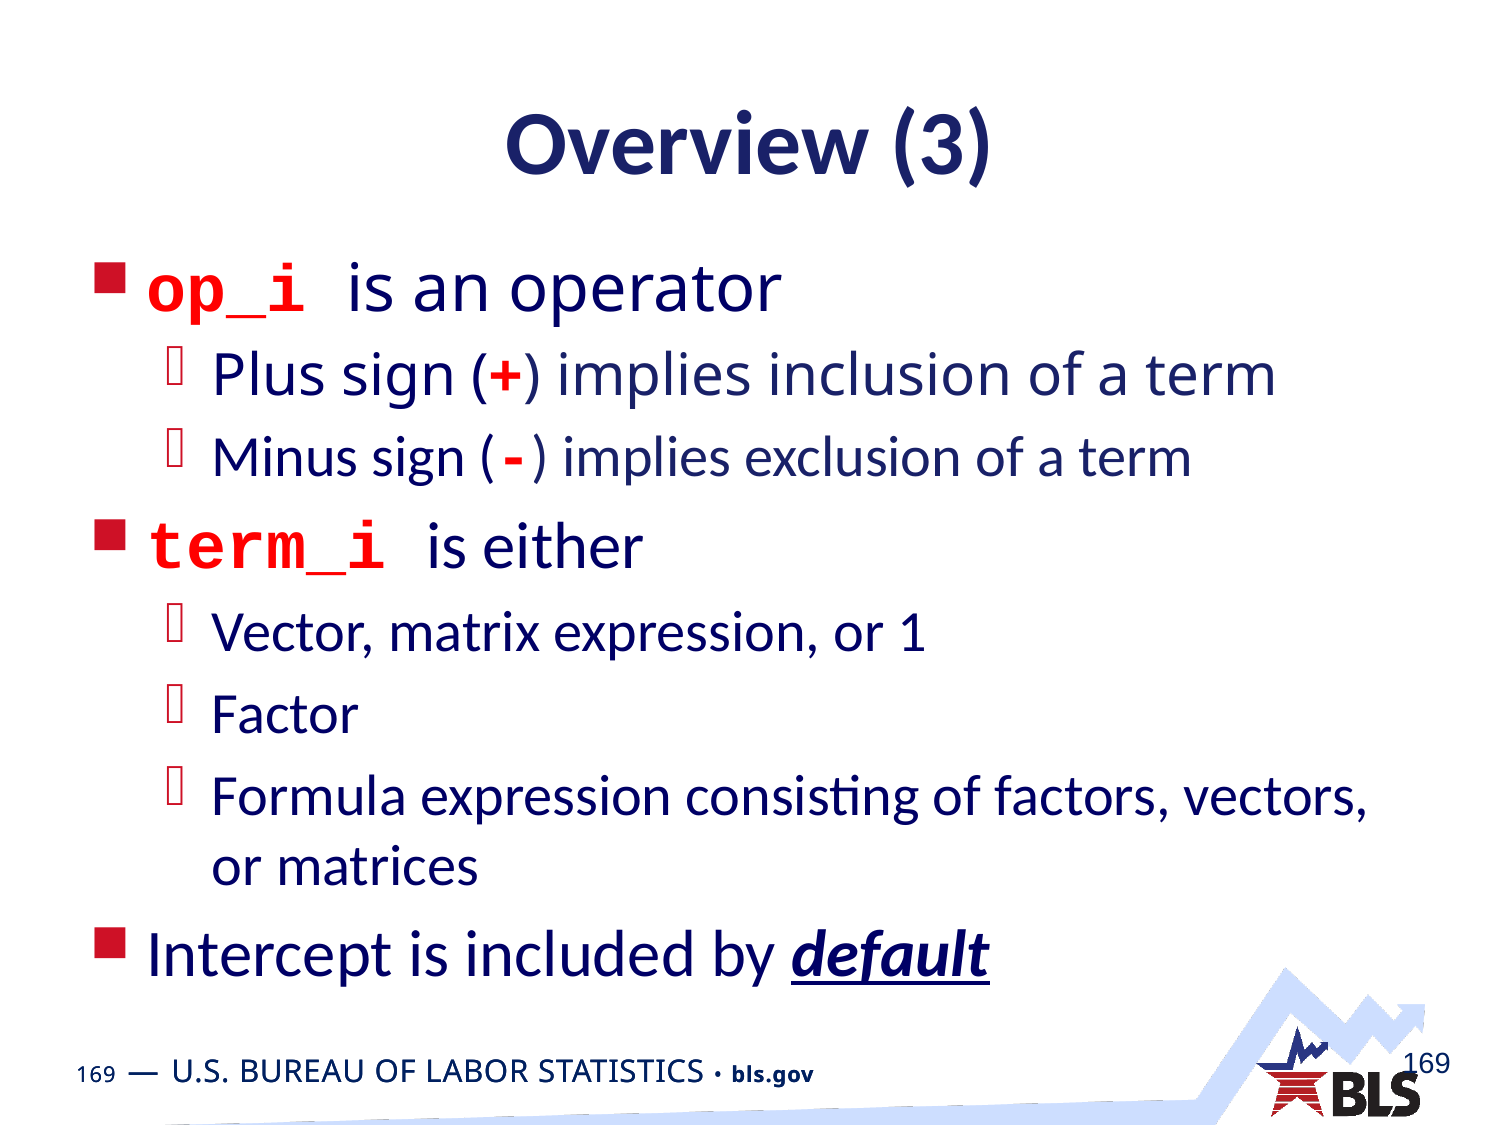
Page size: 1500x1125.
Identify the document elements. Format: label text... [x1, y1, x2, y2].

slide_number 169 [1387, 1037, 1500, 1098]
list op_i is an operator Plus sign (+) implies inclusion of a term Minus sign (-) implies exclusion of a term term_i is either Vector, matrix expression, or 1 Factor Formula expression consisting of factors, vectors, or matrices Intercept is included by default [74, 237, 1426, 893]
title Overview (3) [74, 74, 1426, 208]
picture [40, 967, 1425, 1125]
